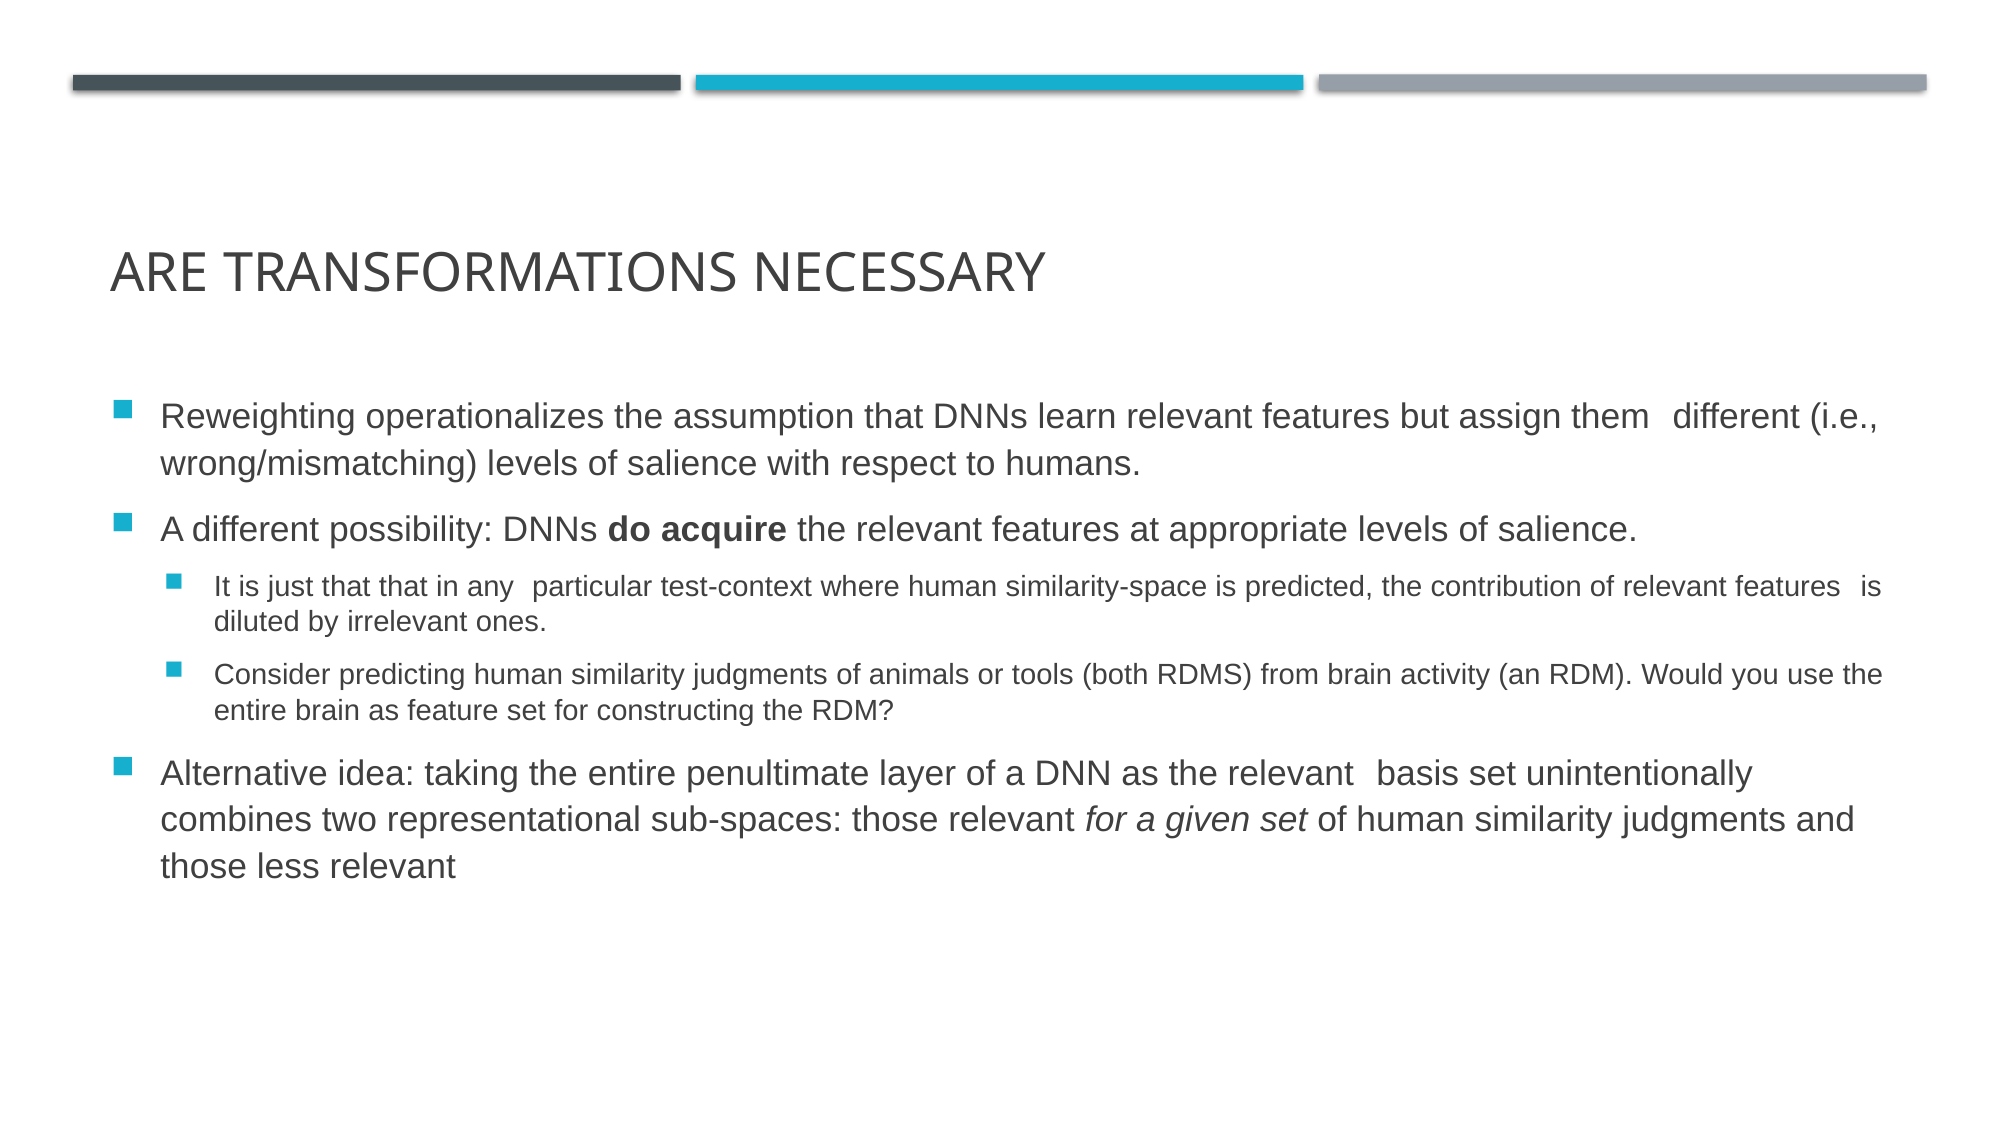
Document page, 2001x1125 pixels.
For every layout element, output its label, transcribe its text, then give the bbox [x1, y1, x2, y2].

list Reweighting operationalizes the assumption that DNNs learn relevant features but assign them different (i.e., wrong/mismatching) levels of salience with respect to humans. A different possibility: DNNs do acquire the relevant features at appropriate levels of salience. It is just that that in any particular test-context where human similarity-space is predicted, the contribution of relevant features is diluted by irrelevant ones. Consider predicting human similarity judgments of animals or tools (both RDMS) from brain activity (an RDM). Would you use the entire brain as feature set for constructing the RDM? Alternative idea: taking the entire penultimate layer of a DNN as the relevant basis set unintentionally combines two representational sub-spaces: those relevant for a given set of human similarity judgments and those less relevant [95, 381, 1905, 926]
title Are transformations necessary [95, 115, 1905, 311]
